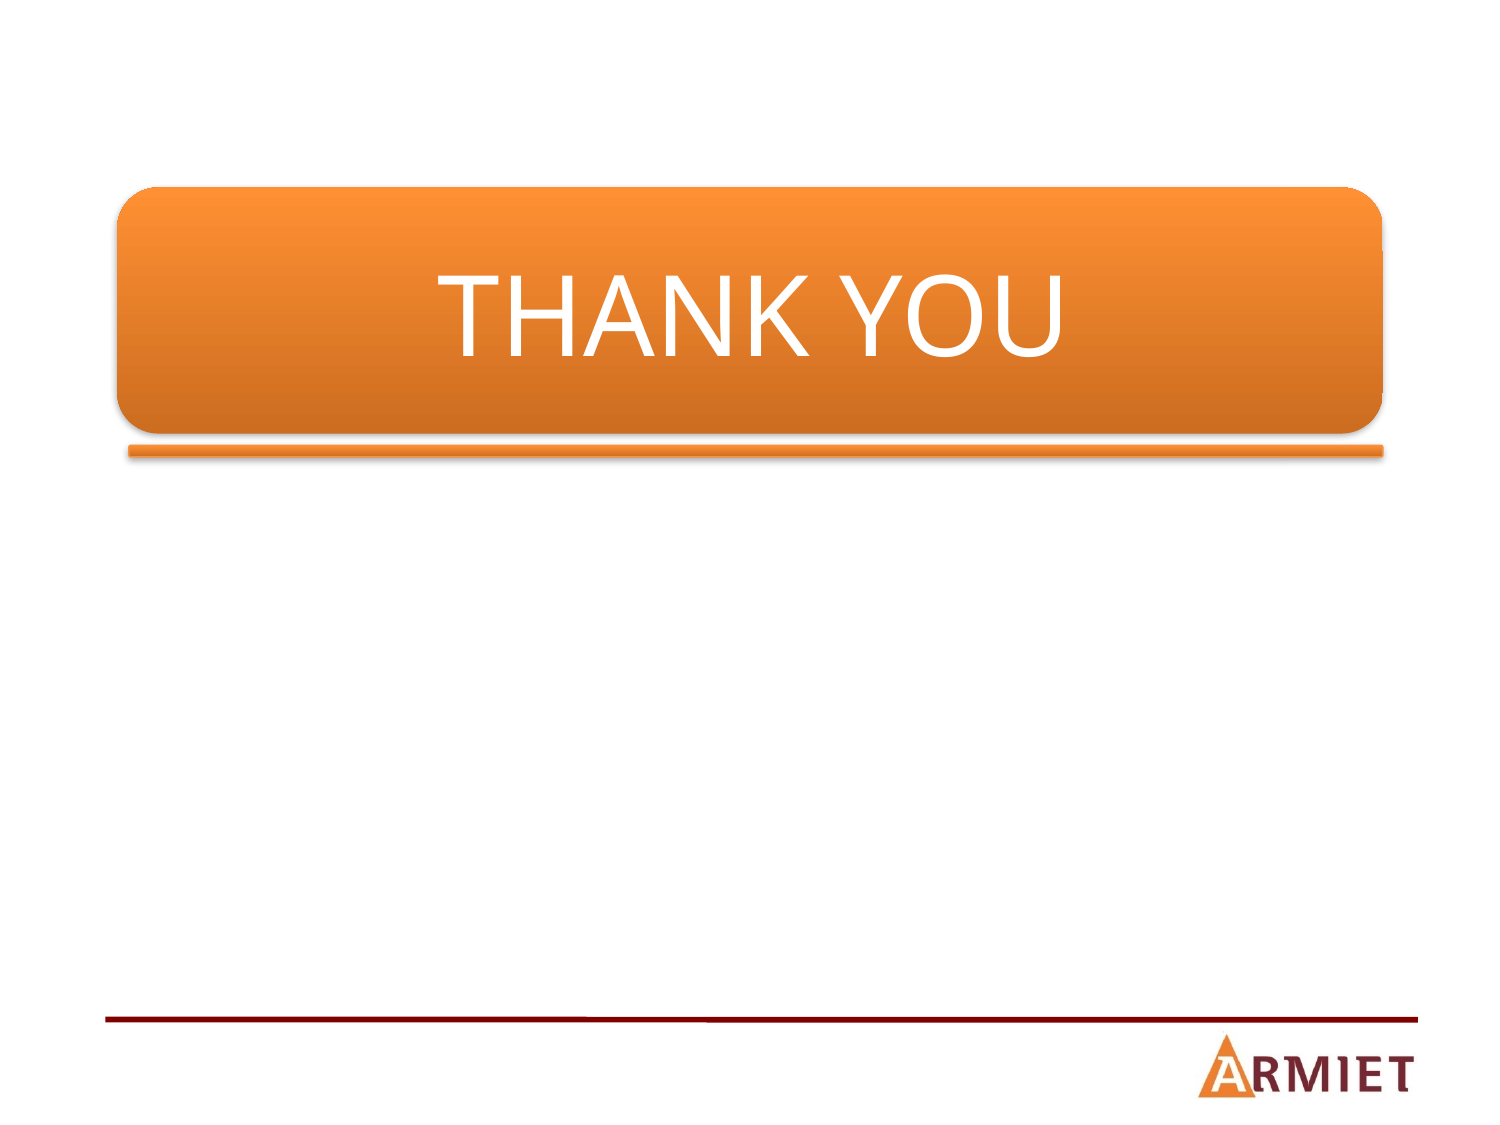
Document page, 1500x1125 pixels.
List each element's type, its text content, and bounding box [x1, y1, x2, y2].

title THANK YOU [116, 140, 1393, 482]
picture [1195, 1031, 1418, 1100]
